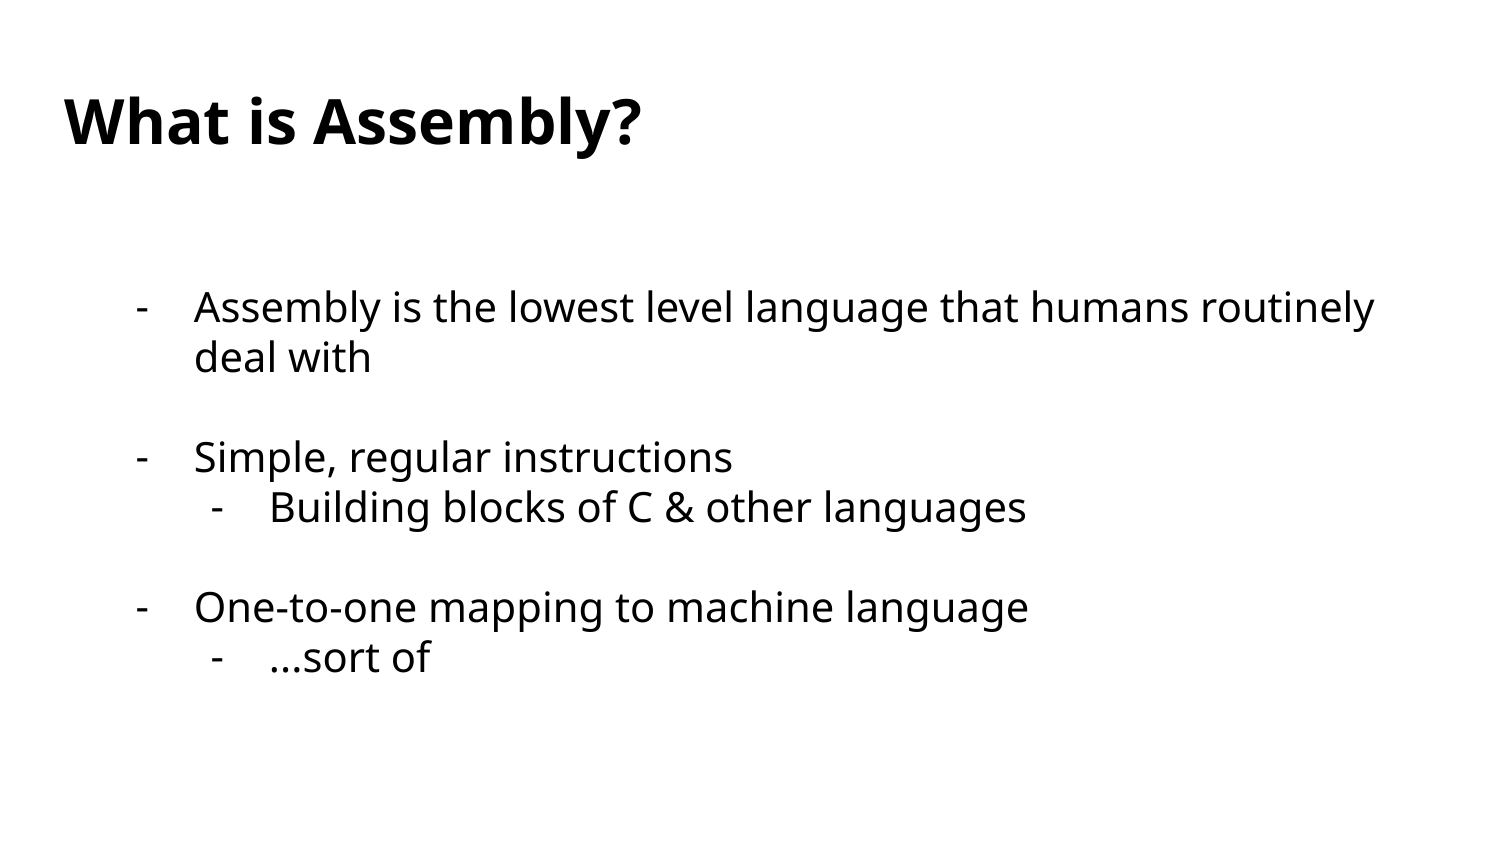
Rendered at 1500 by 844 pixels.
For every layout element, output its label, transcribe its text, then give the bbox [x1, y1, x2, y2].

text_box Assembly is the lowest level language that humans routinely deal with Simple, regular instructions Building blocks of C & other languages One-to-one mapping to machine language ...sort of [103, 265, 1394, 696]
title What is Assembly? [49, 67, 1448, 173]
